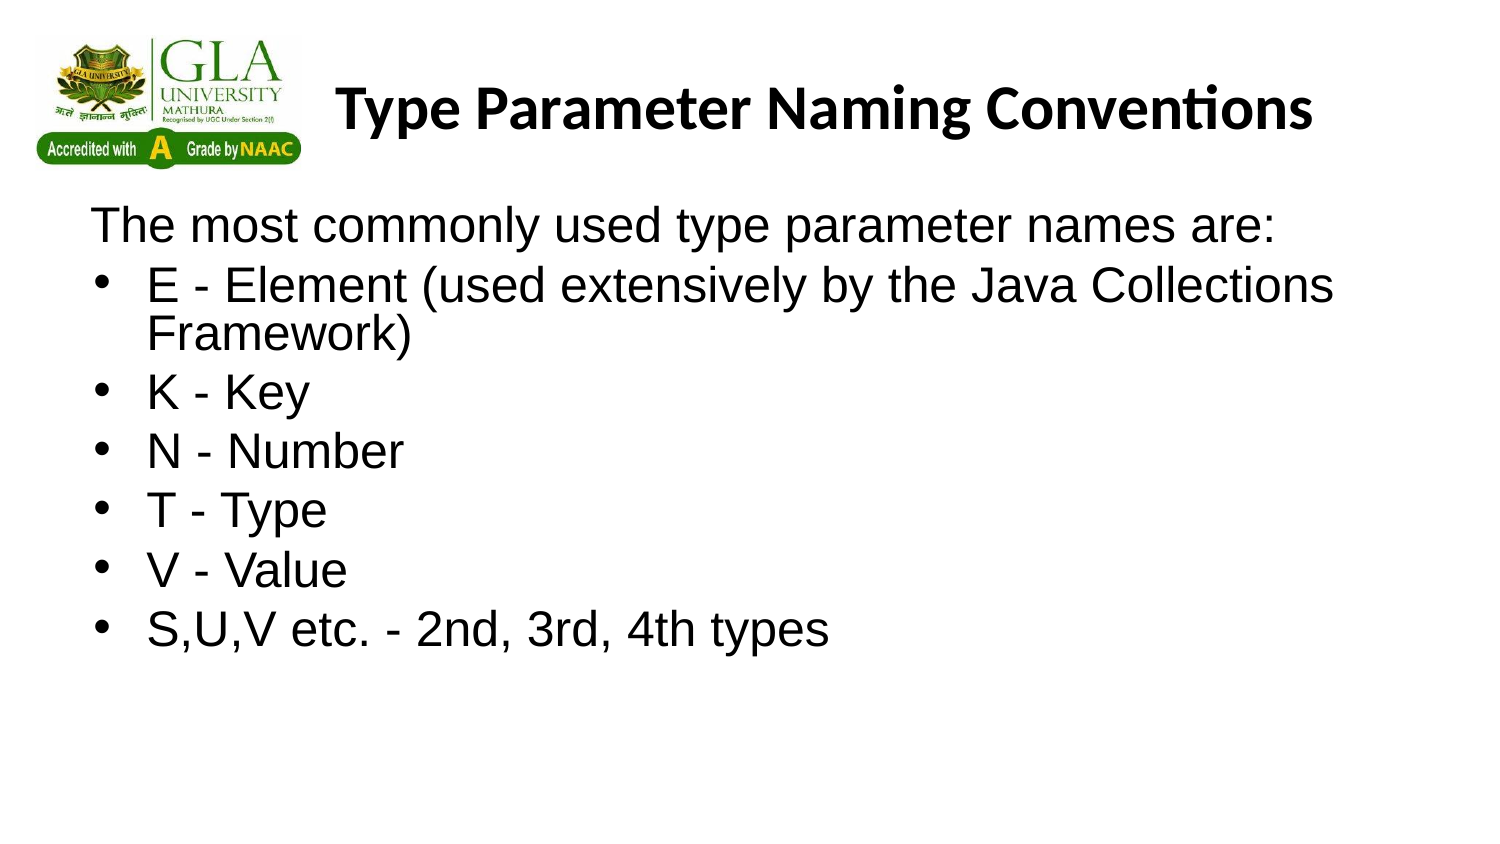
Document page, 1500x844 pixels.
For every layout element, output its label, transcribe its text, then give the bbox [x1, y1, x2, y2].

picture [34, 34, 302, 172]
title Type Parameter Naming Conventions [301, 33, 1500, 175]
list The most commonly used type parameter names are: E - Element (used extensively by the Java Collections Framework) K - Key N - Number T - Type V - Value S,U,V etc. - 2nd, 3rd, 4th types [75, 196, 1425, 754]
